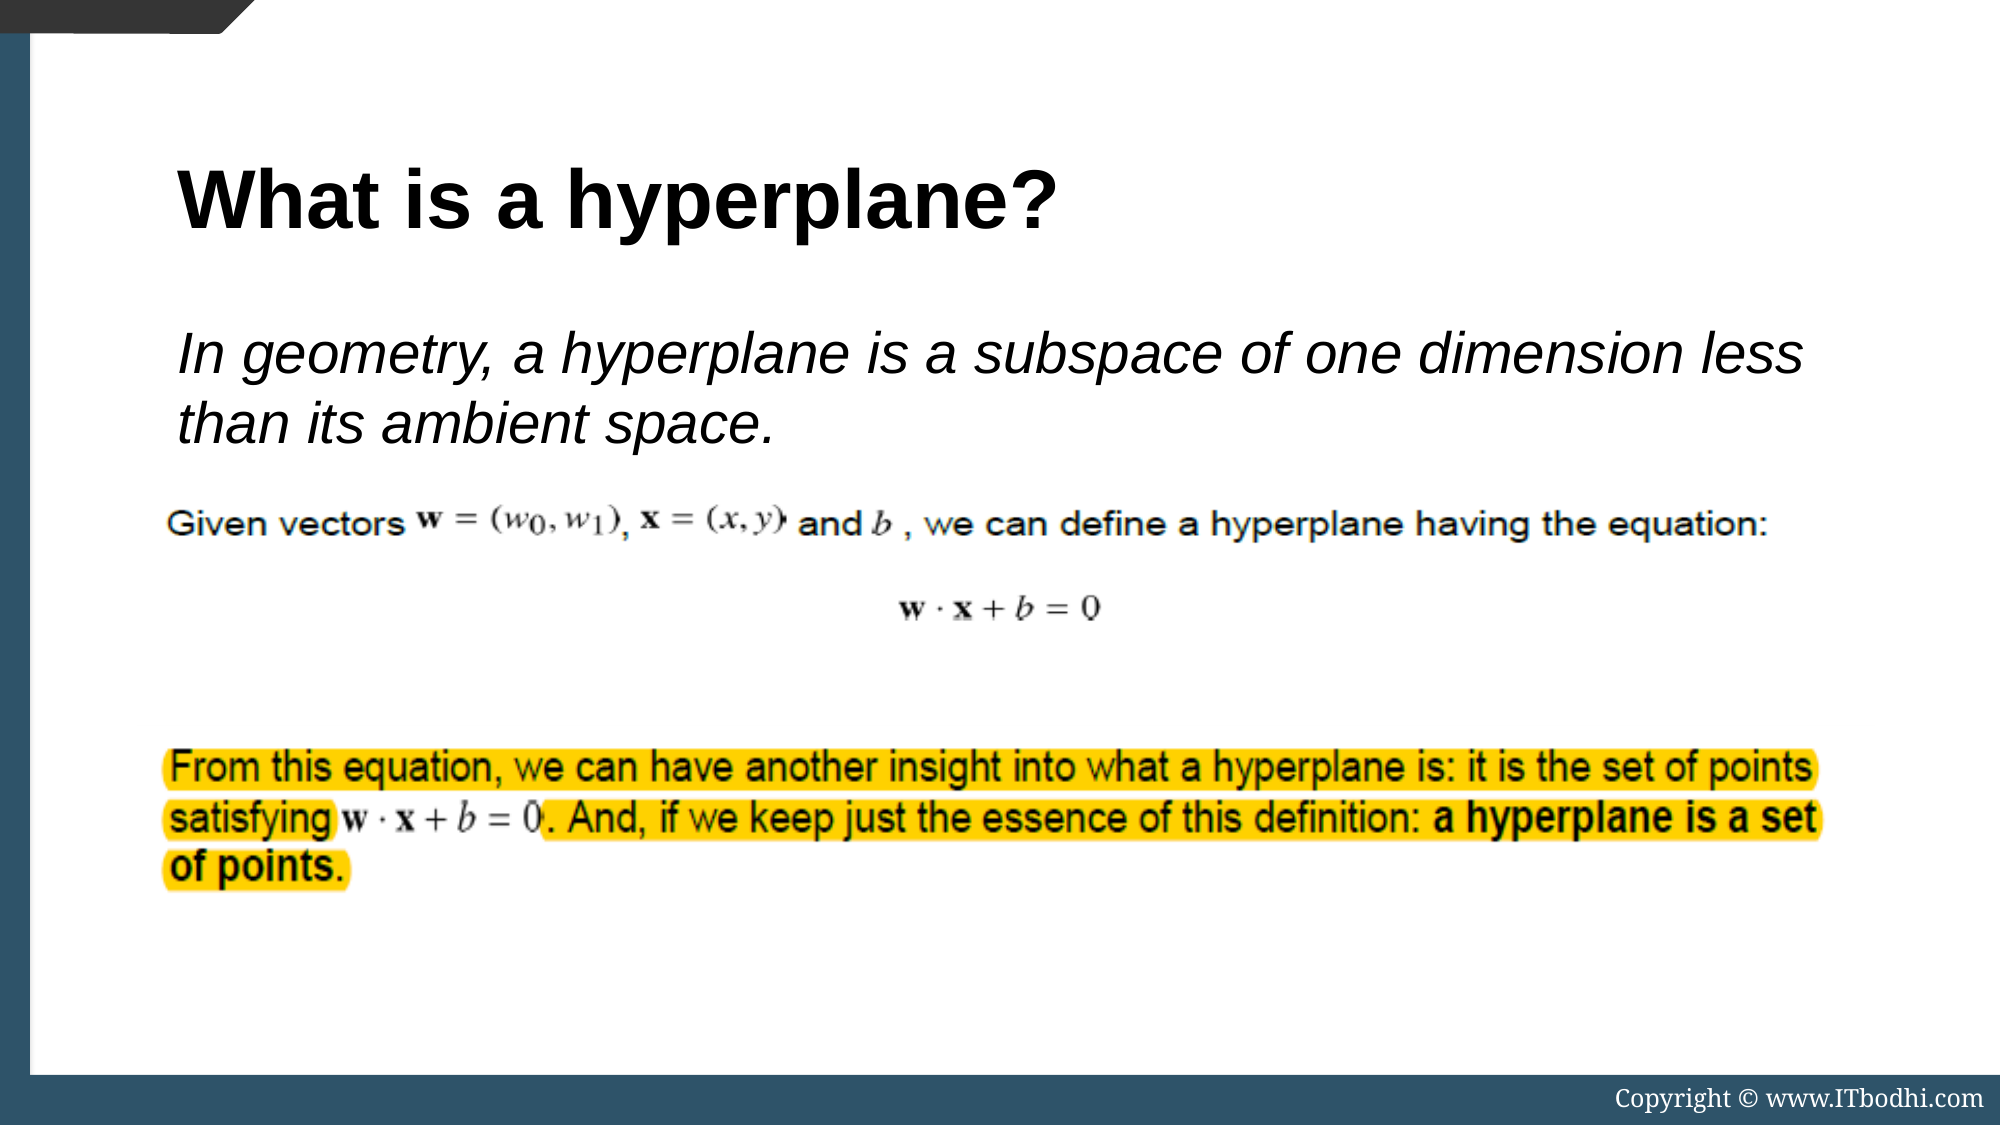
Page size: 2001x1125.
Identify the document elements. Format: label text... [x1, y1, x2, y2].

picture [137, 724, 1876, 921]
text_box What is a hyperplane? In geometry, a hyperplane is a subspace of one dimension less than its ambient space. [162, 137, 1825, 533]
picture [145, 495, 1813, 651]
text_box Copyright © www.ITbodhi.com [24, 1074, 2000, 1125]
